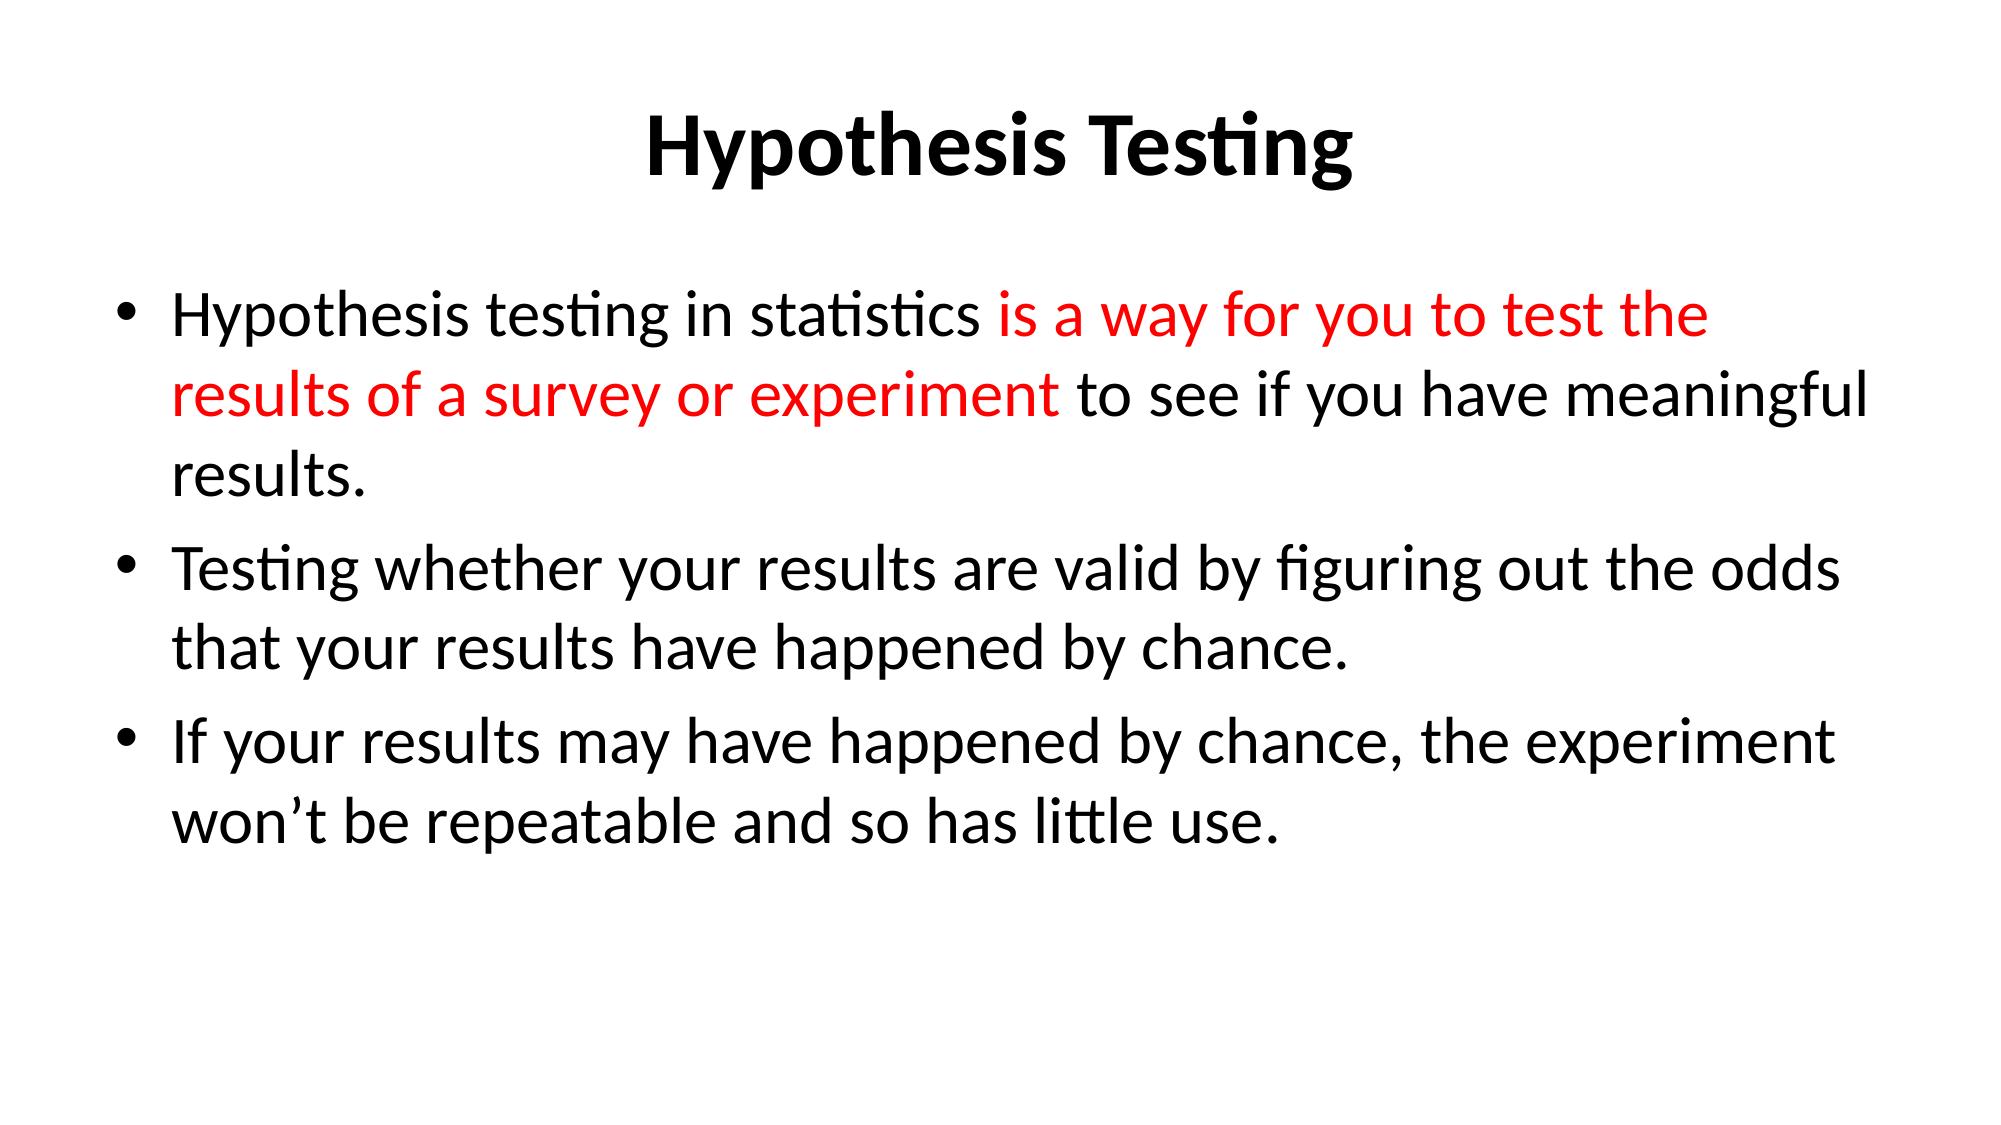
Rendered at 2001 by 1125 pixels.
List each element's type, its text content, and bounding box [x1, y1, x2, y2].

list Hypothesis testing in statistics is a way for you to test the results of a survey or experiment to see if you have meaningful results. Testing whether your results are valid by figuring out the odds that your results have happened by chance. If your results may have happened by chance, the experiment won’t be repeatable and so has little use. [99, 262, 1900, 1005]
title Hypothesis Testing [99, 45, 1900, 233]
